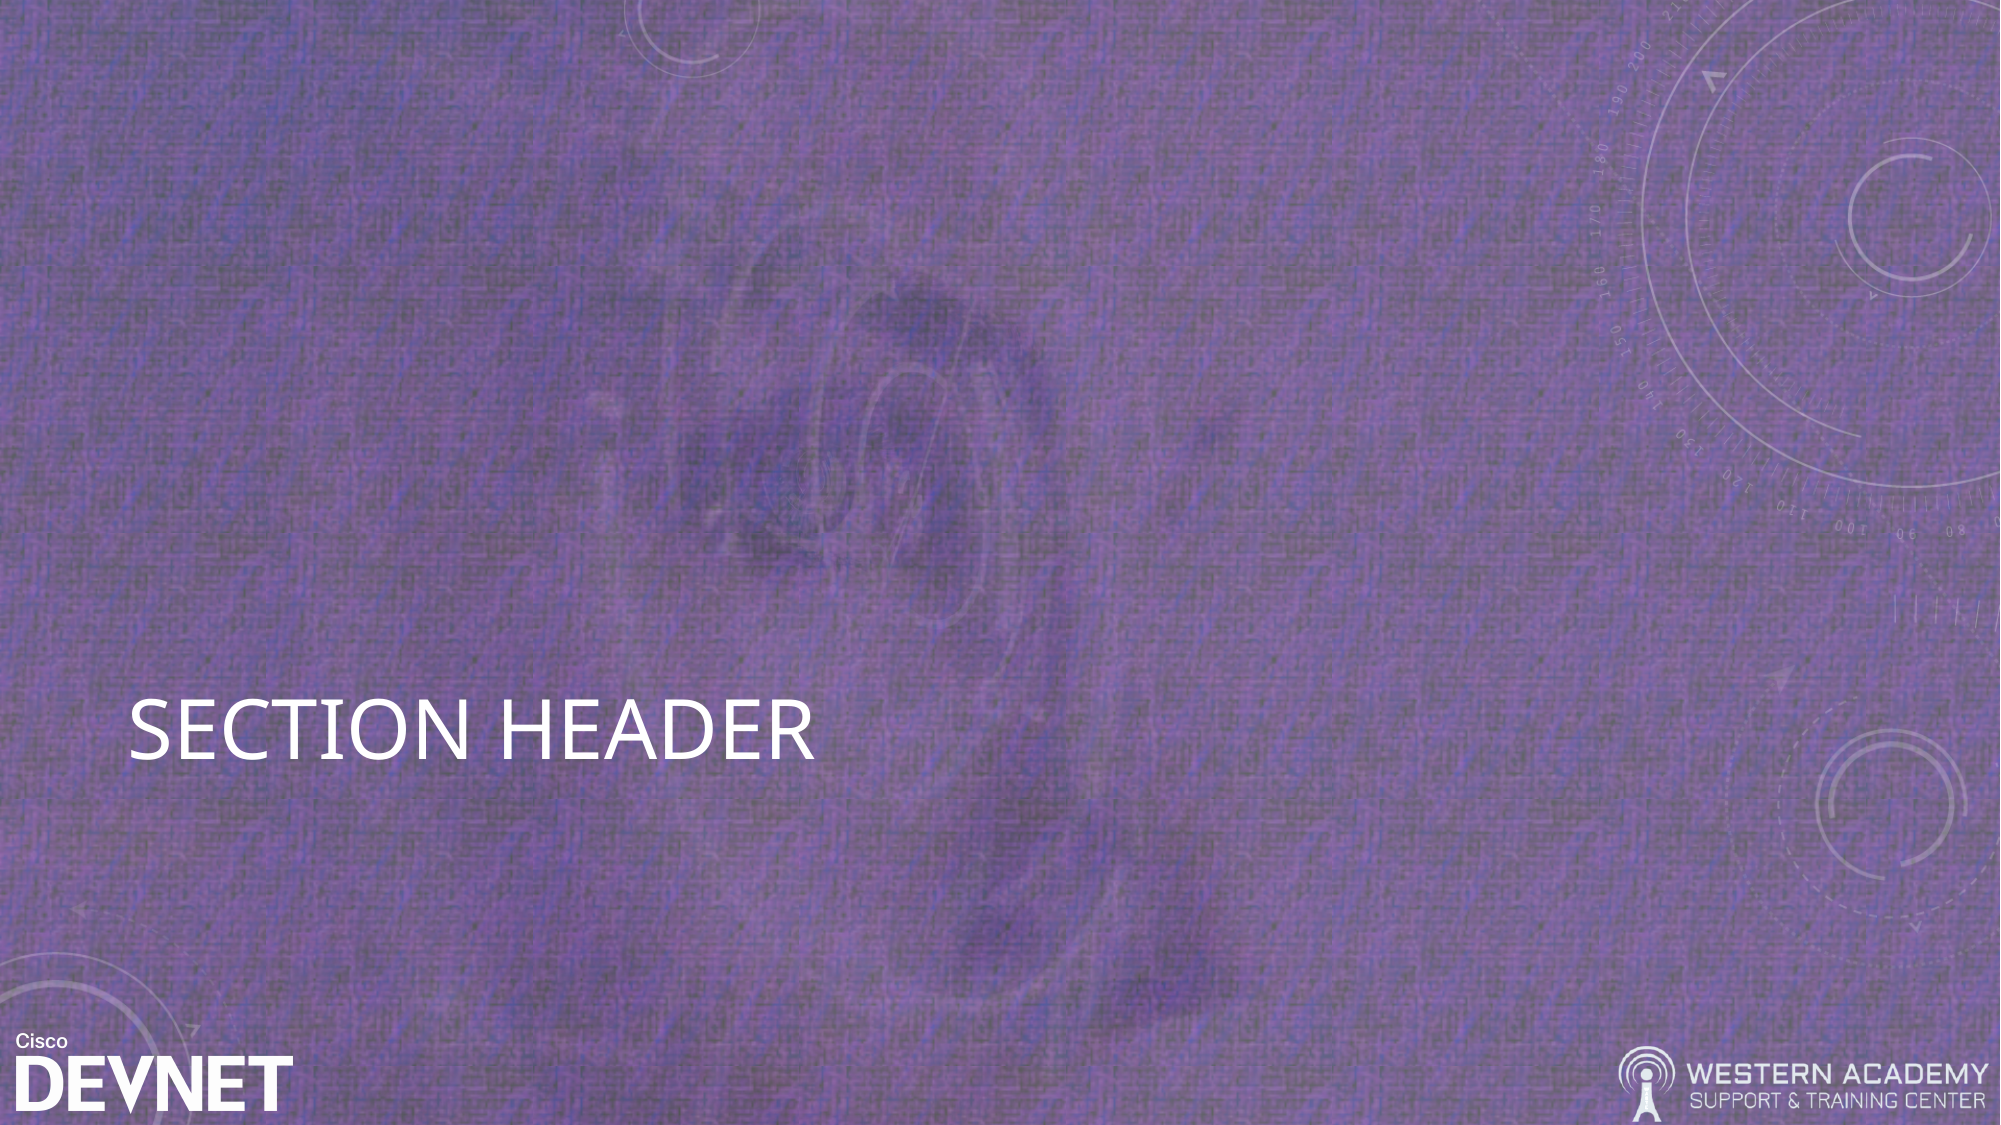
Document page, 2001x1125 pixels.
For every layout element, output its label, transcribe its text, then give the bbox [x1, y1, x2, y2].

title Section Header [112, 542, 1775, 784]
picture [0, 0, 2000, 1125]
